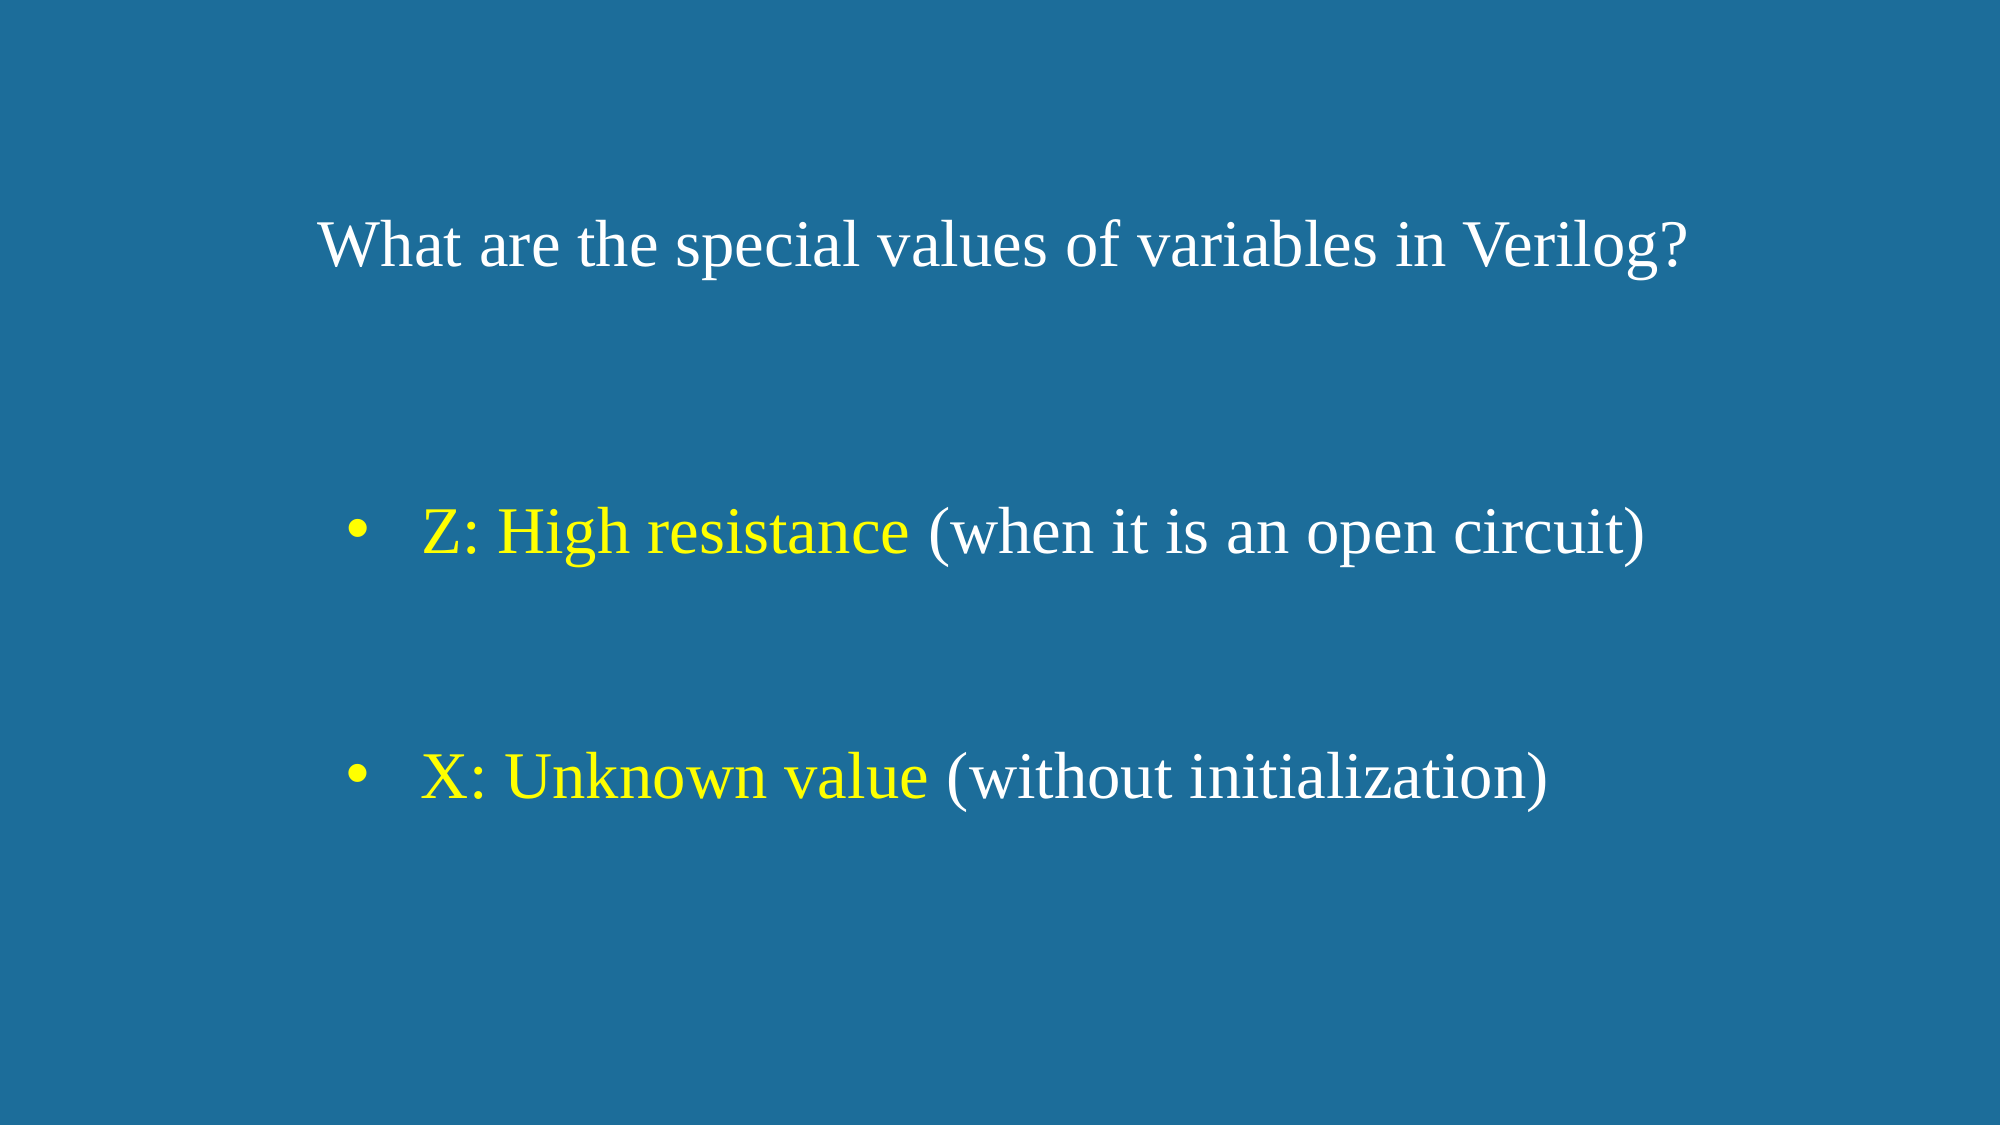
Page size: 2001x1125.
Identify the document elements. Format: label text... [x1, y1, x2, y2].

text_box X: Unknown value (without initialization) [331, 724, 1565, 820]
text_box Z: High resistance (when it is an open circuit) [331, 479, 1663, 575]
text_box What are the special values of variables in Verilog? [303, 160, 1721, 319]
